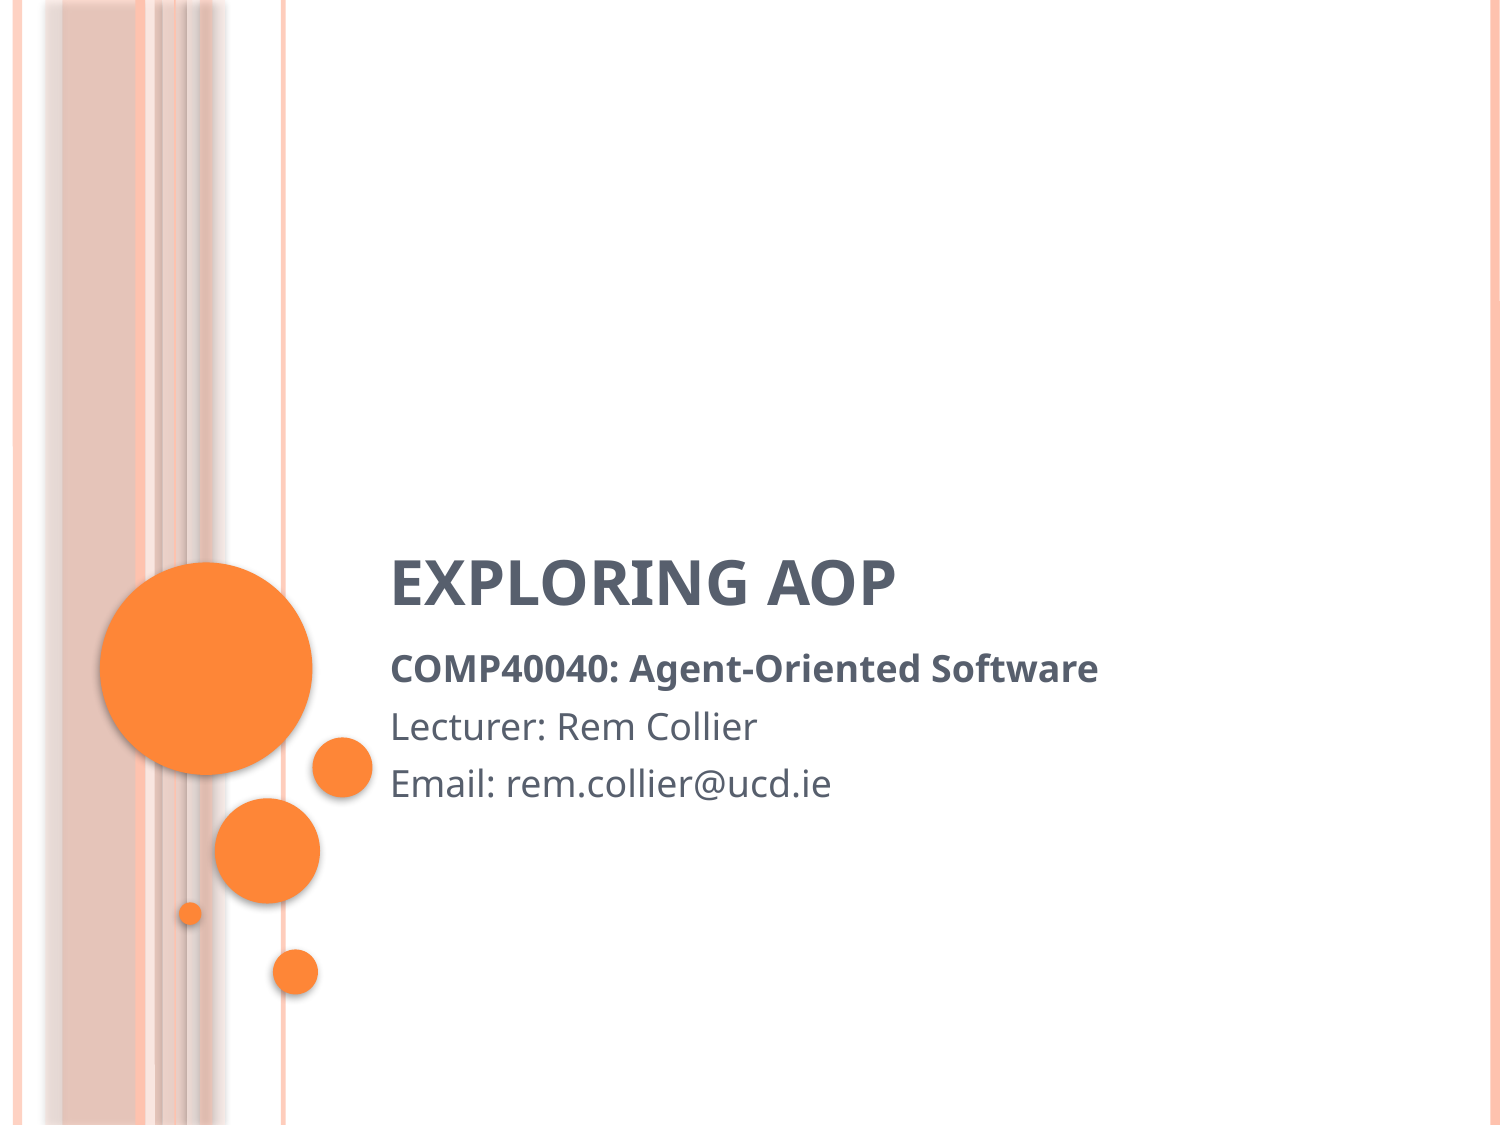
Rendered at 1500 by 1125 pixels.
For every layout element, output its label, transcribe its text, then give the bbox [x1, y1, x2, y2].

title Exploring AOP [375, 337, 1438, 625]
subtitle COMP40040: Agent-Oriented Software Lecturer: Rem Collier Email: rem.collier@ucd.ie [375, 637, 1388, 1046]
